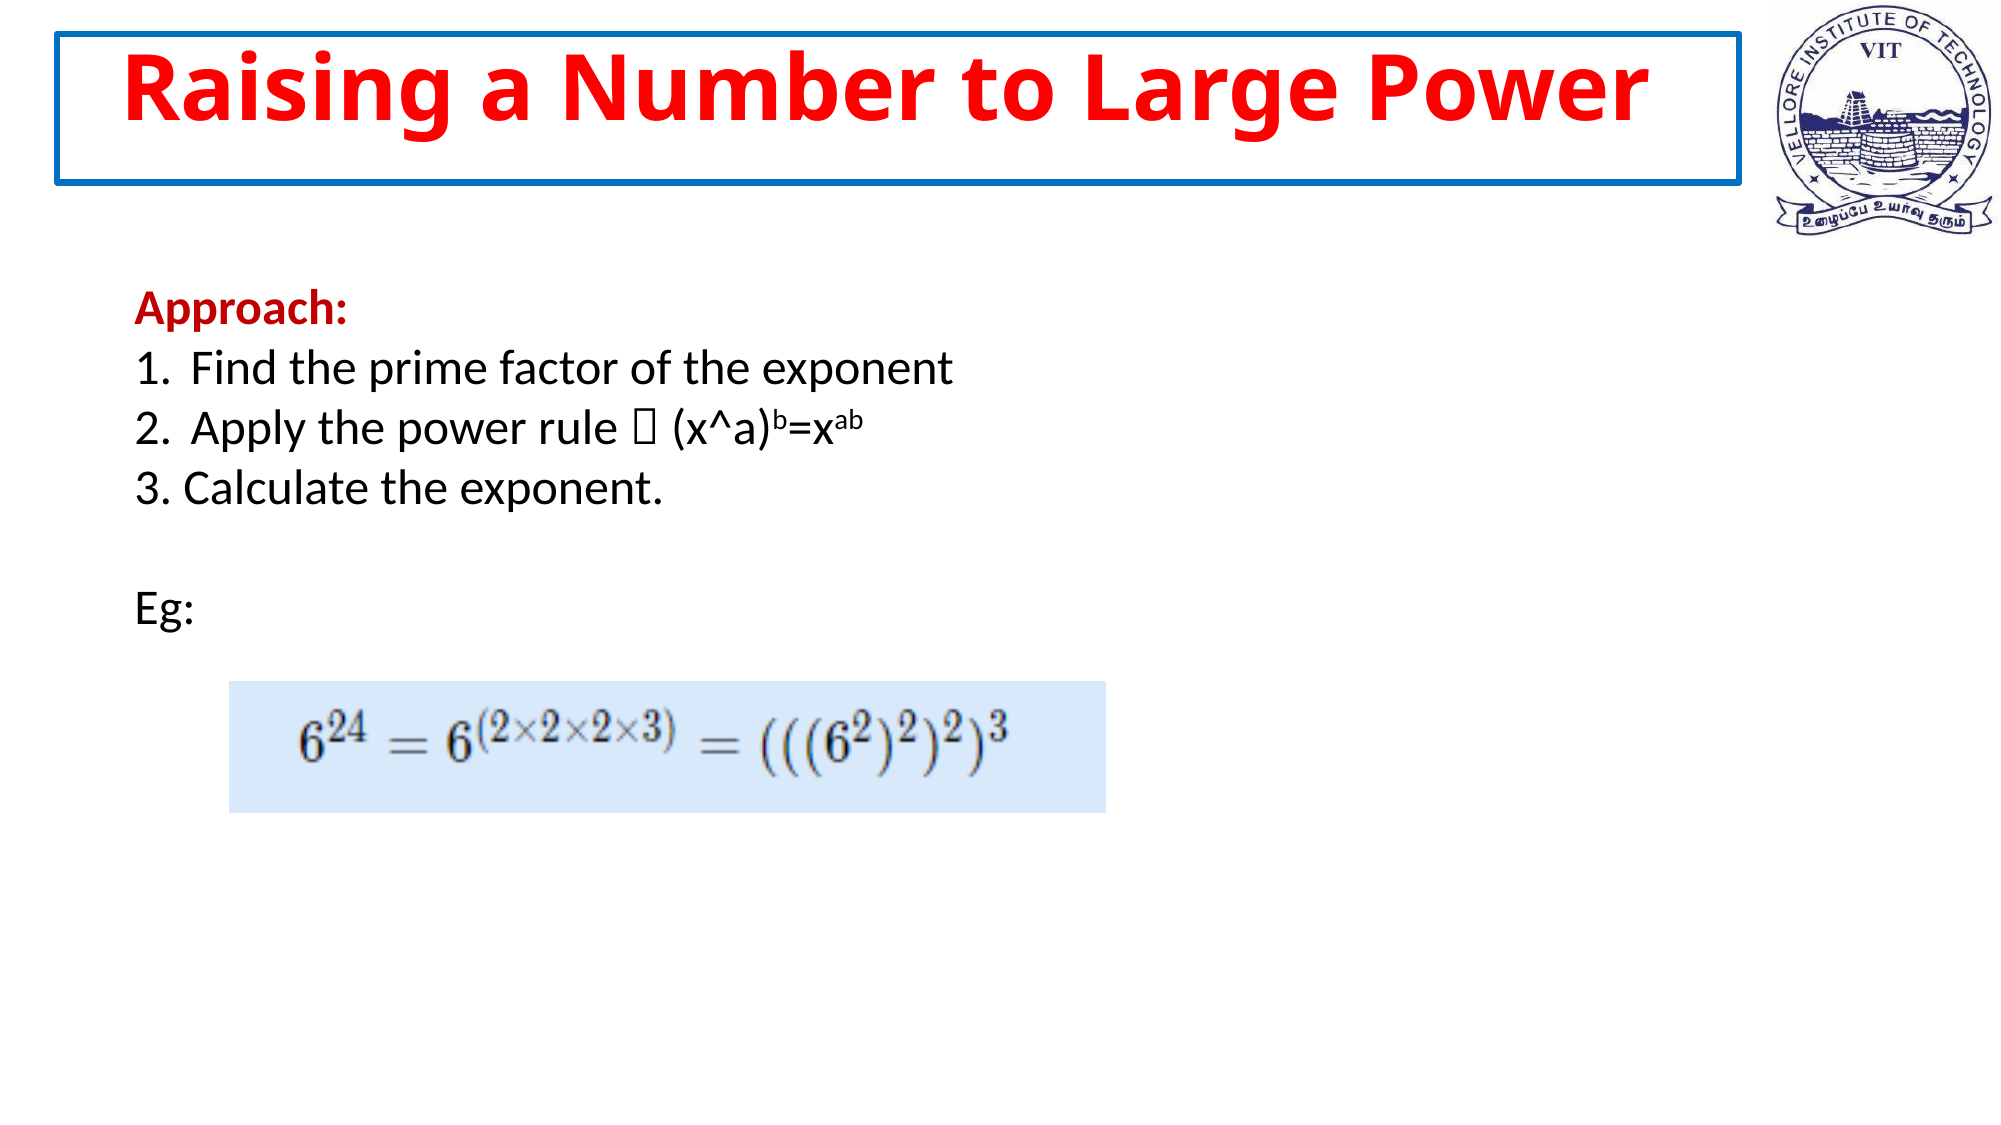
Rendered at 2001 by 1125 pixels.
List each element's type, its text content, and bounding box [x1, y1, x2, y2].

text_box Approach: Find the prime factor of the exponent Apply the power rule  (x^a)b=xab 3. Calculate the exponent. Eg: [119, 267, 1216, 703]
text_box Raising a Number to Large Power [57, 33, 1740, 183]
picture [229, 681, 1106, 813]
picture [1769, 2, 1999, 238]
